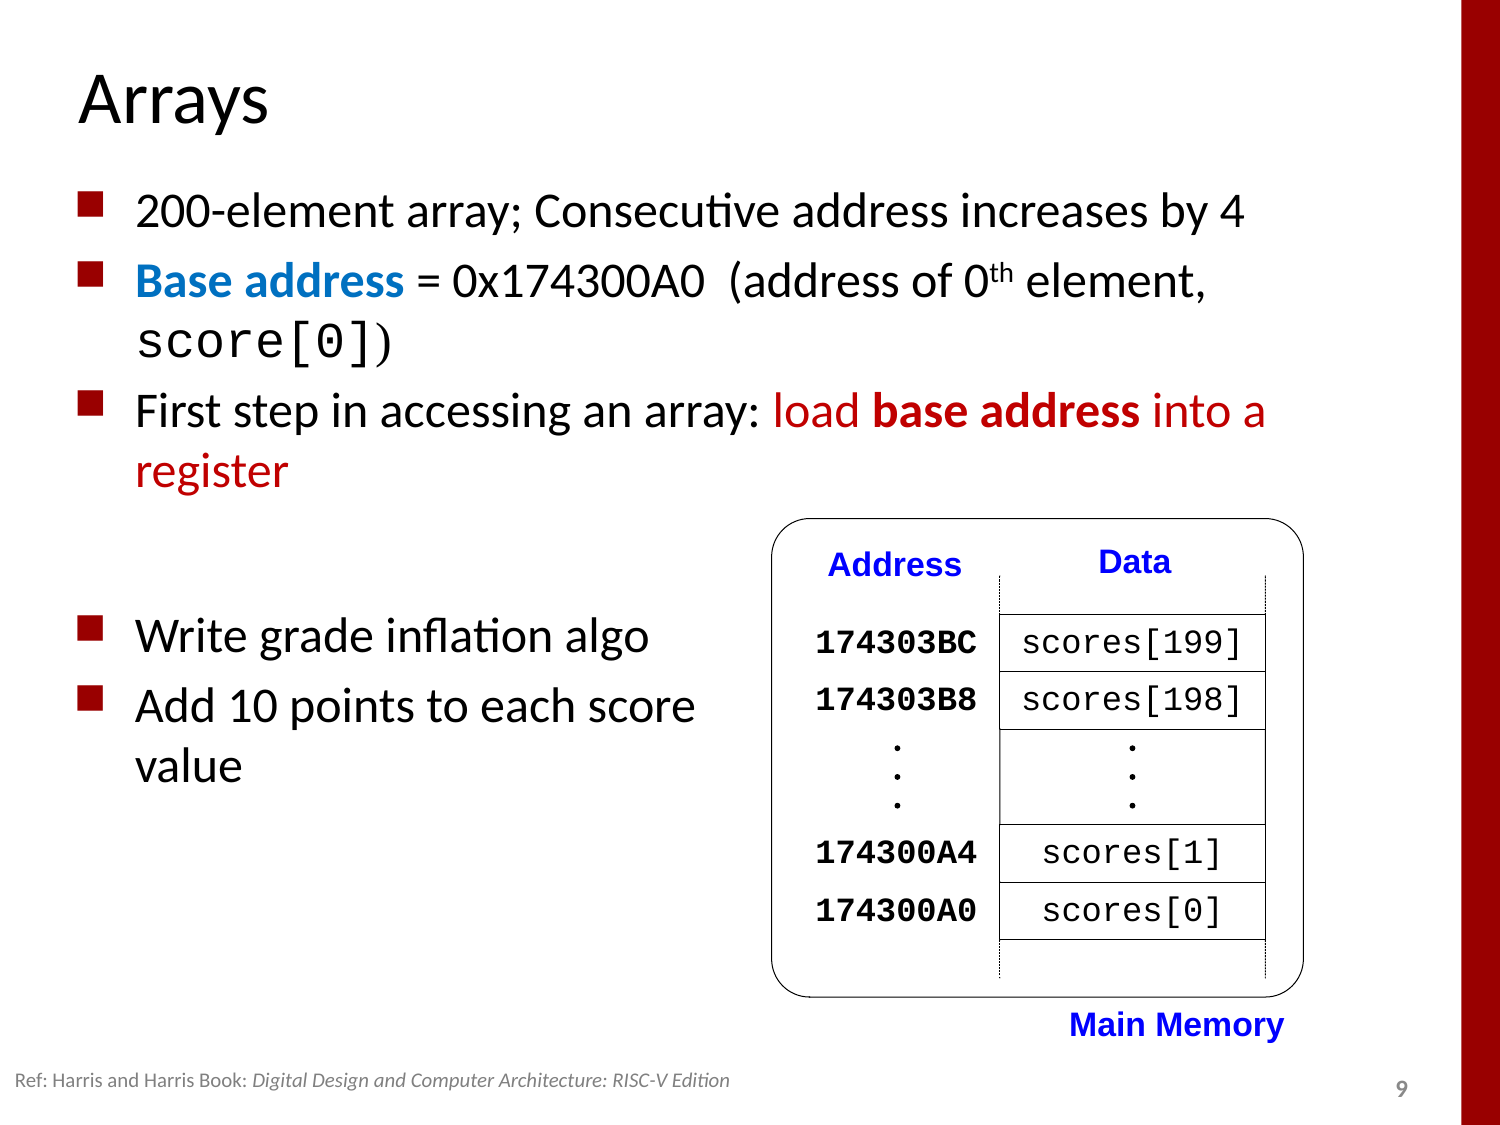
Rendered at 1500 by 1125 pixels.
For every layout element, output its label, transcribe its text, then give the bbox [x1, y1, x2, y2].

text_box [1310, 512, 1500, 521]
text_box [765, 512, 1310, 1060]
text_box Write grade inflation algo Add 10 points to each score value [63, 594, 716, 938]
list 200-element array; Consecutive address increases by 4 Base address = 0x174300A0 (address of 0th element, score[0]) First step in accessing an array: load base address into a register [63, 170, 1359, 513]
title Arrays [63, 30, 1310, 156]
text_box Ref: Harris and Harris Book: Digital Design and Computer Architecture: RISC-V Edition [0, 1059, 969, 1099]
